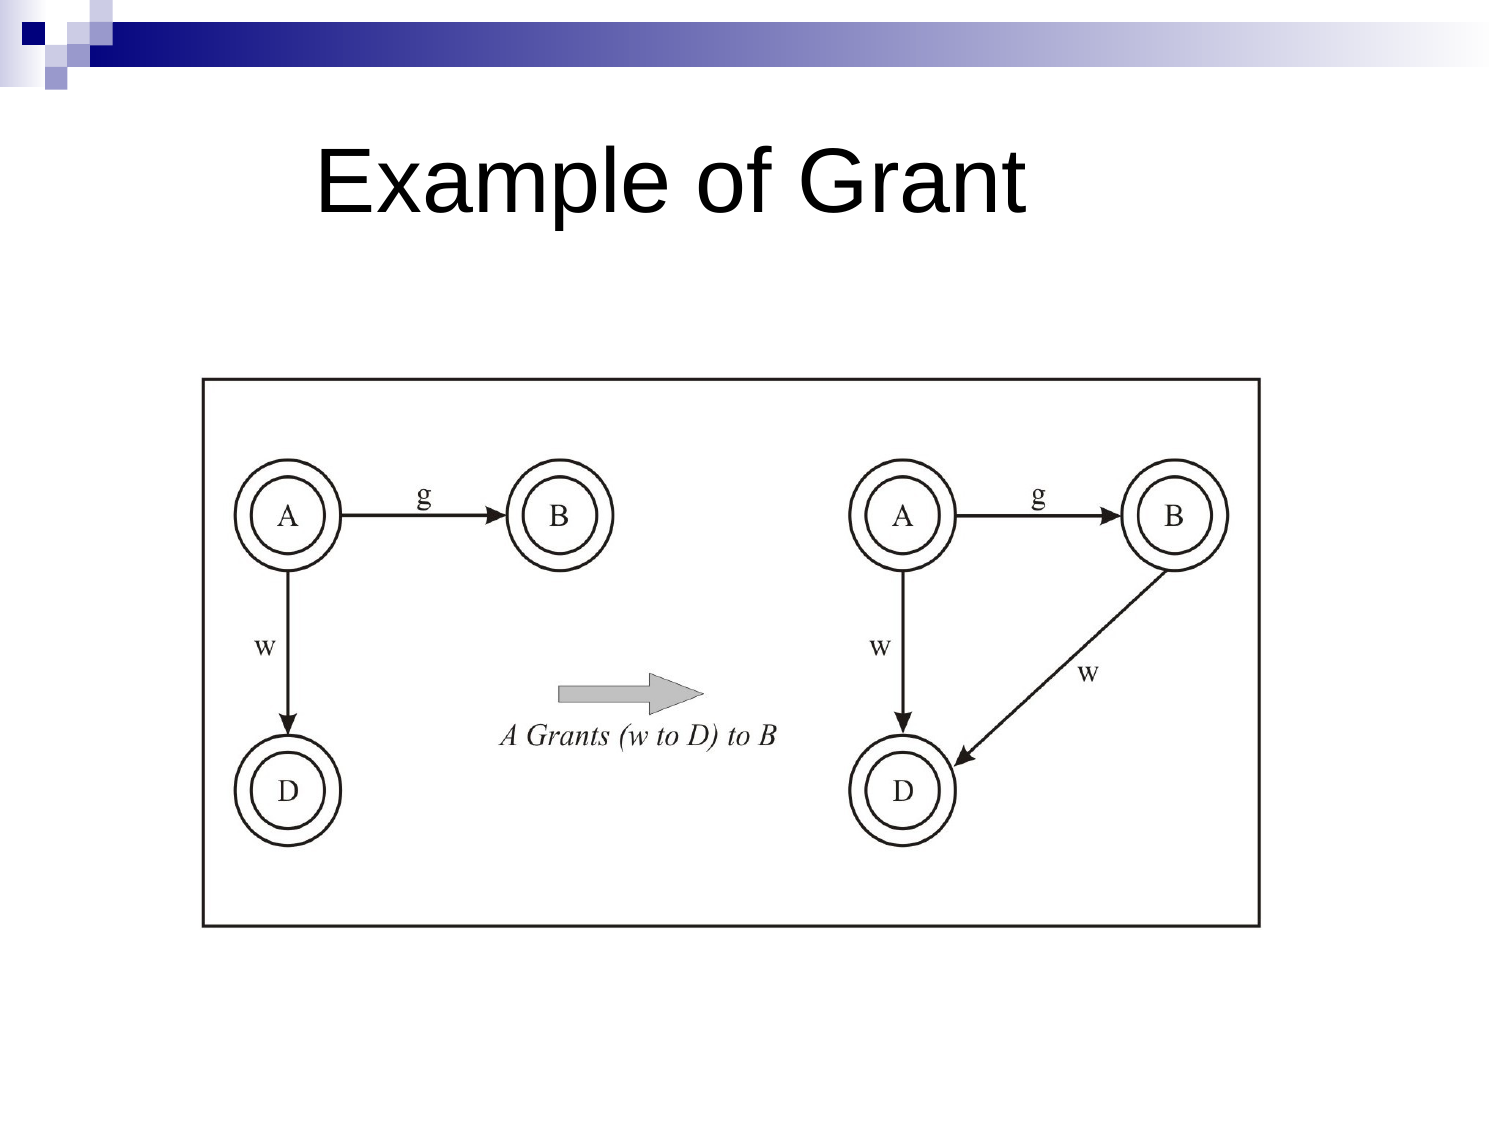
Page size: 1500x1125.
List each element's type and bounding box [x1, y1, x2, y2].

text_box [693, 135, 789, 232]
text_box [0, 0, 5, 88]
text_box [12, 0, 17, 88]
text_box [795, 135, 1043, 232]
text_box [312, 135, 687, 232]
text_box [6, 0, 11, 88]
text_box [18, 0, 113, 90]
text_box [199, 374, 1263, 930]
